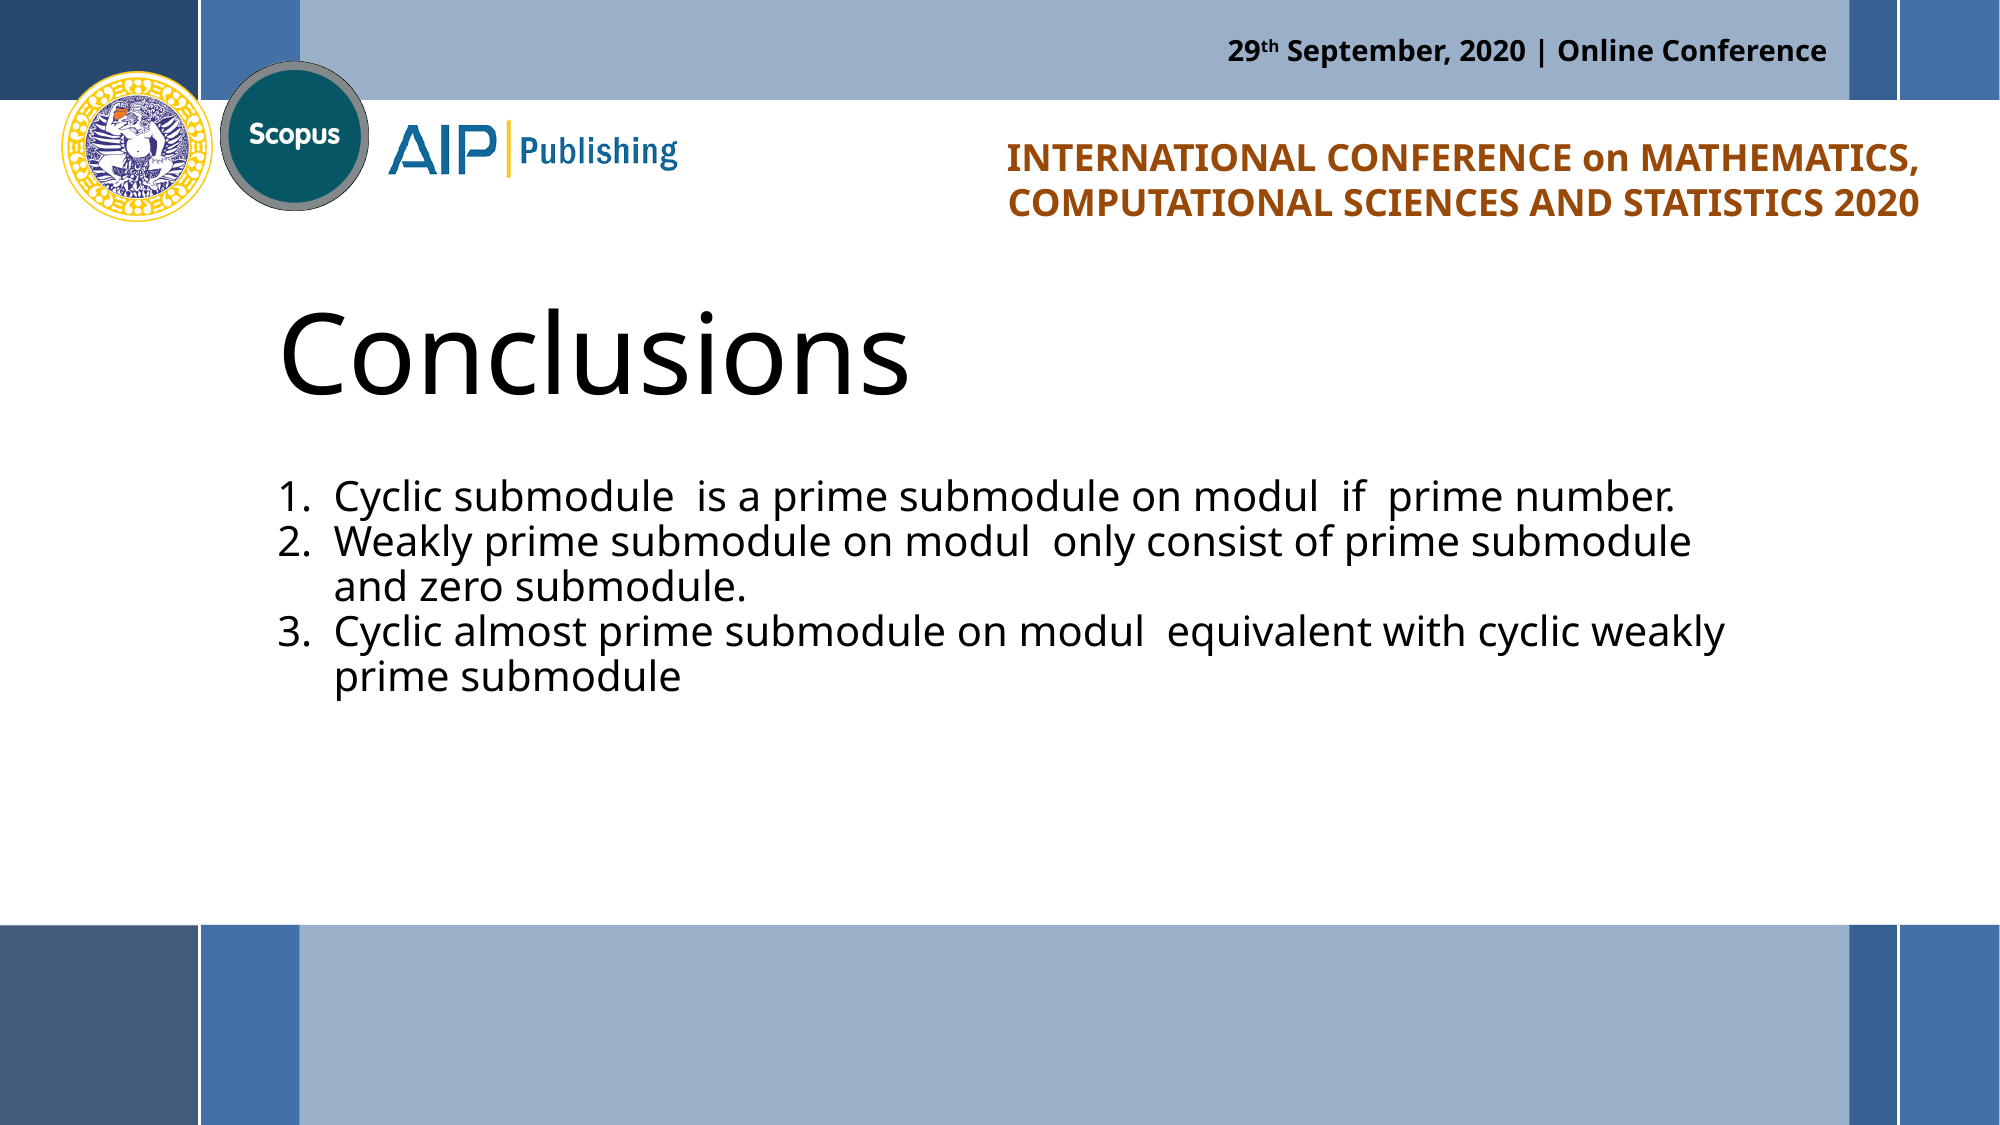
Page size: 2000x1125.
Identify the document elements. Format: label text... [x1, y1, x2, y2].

picture [220, 61, 369, 211]
title Conclusions [262, 184, 1622, 427]
picture [373, 100, 700, 184]
picture [61, 71, 213, 222]
